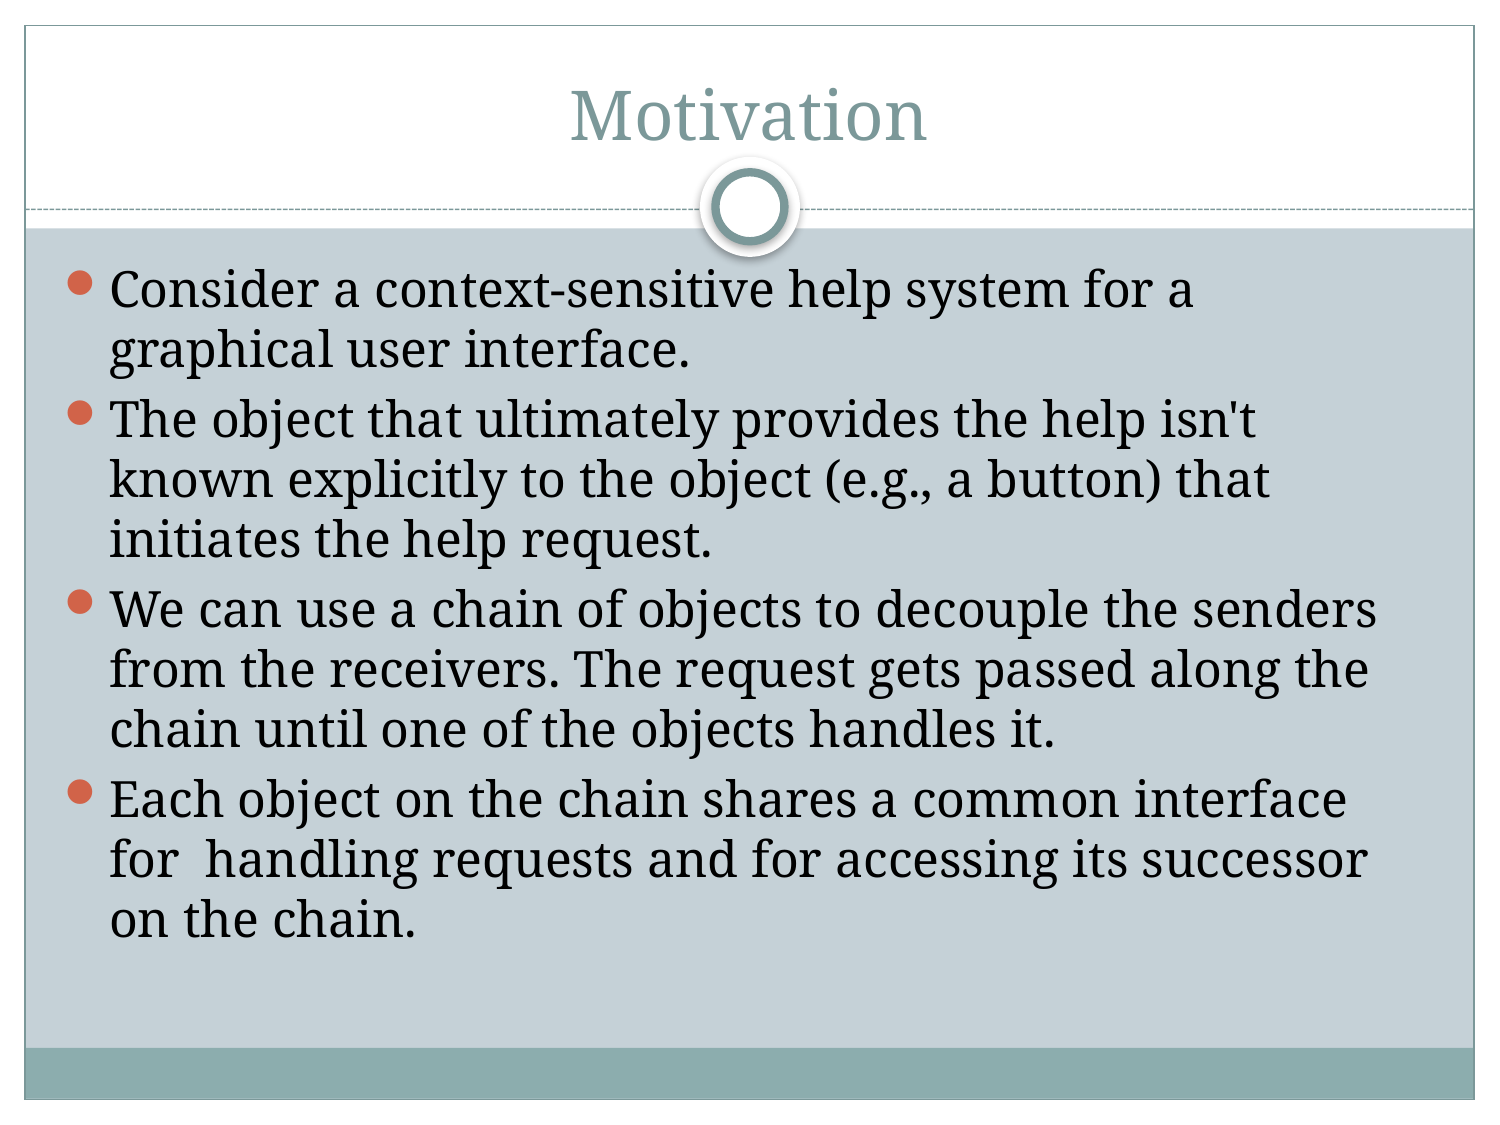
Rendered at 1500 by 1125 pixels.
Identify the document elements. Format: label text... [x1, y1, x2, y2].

list Consider a context-sensitive help system for a graphical user interface. The object that ultimately provides the help isn't known explicitly to the object (e.g., a button) that initiates the help request. We can use a chain of objects to decouple the senders from the receivers. The request gets passed along the chain until one of the objects handles it. Each object on the chain shares a common interface for handling requests and for accessing its successor on the chain. [49, 250, 1445, 1001]
title Motivation [49, 37, 1450, 162]
